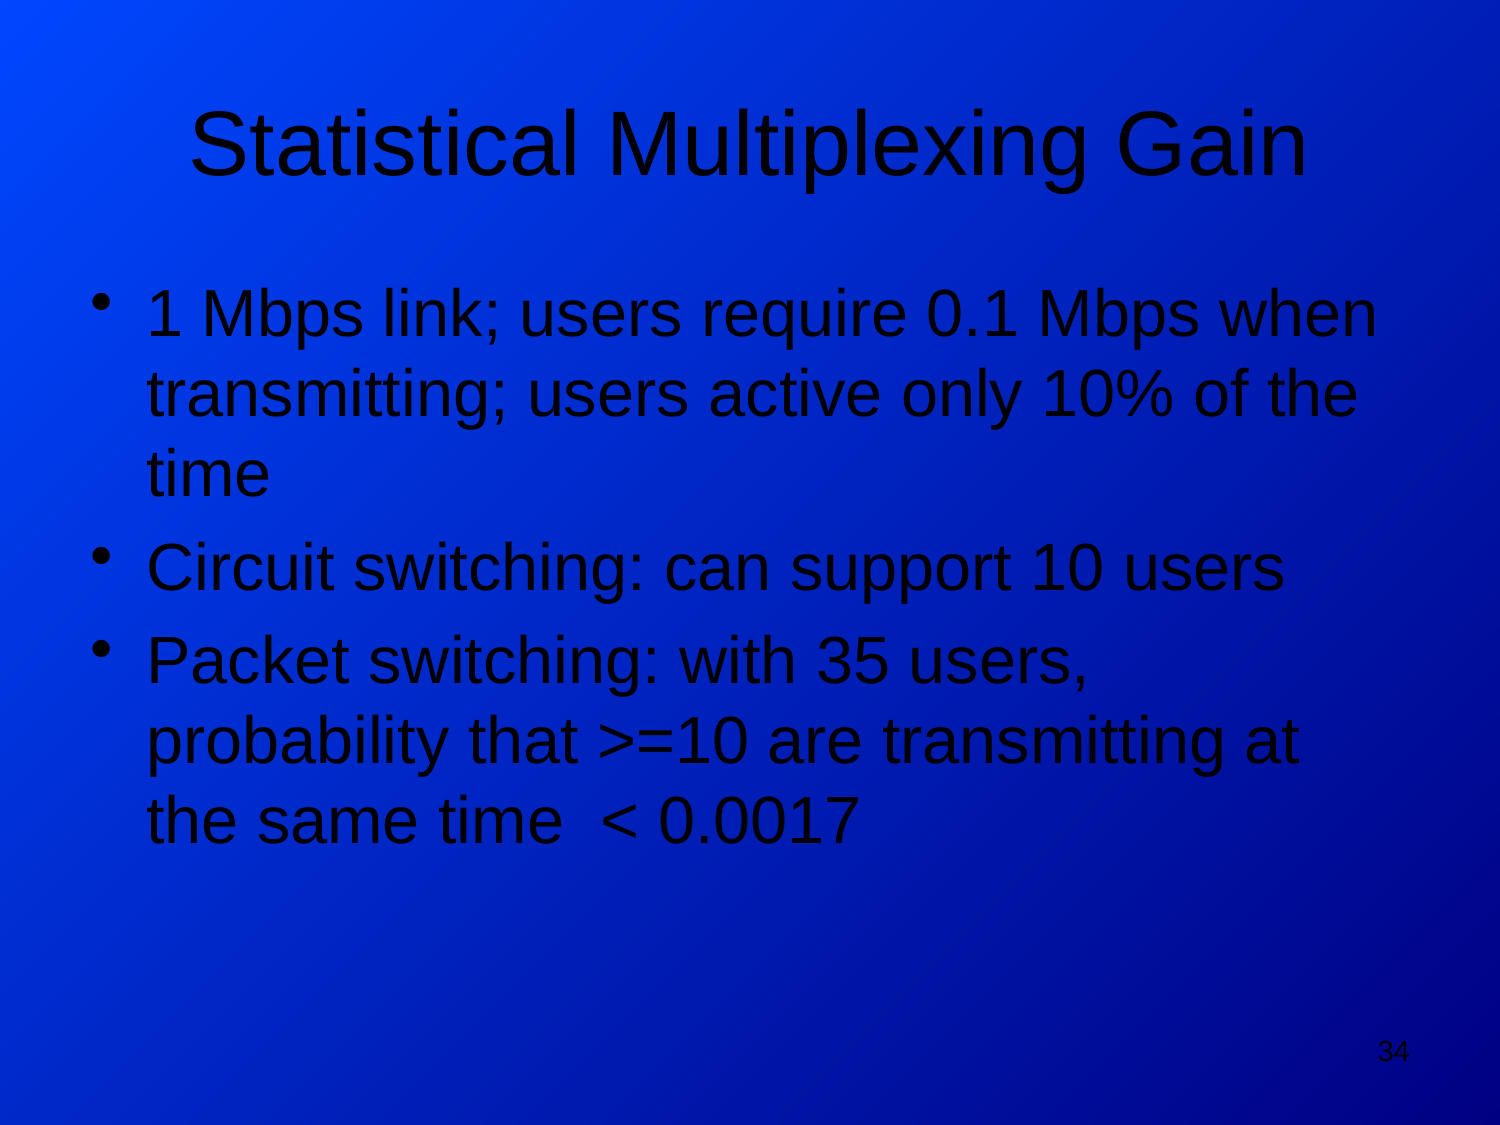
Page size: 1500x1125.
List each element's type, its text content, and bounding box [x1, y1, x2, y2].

list 1 Mbps link; users require 0.1 Mbps when transmitting; users active only 10% of the time Circuit switching: can support 10 users Packet switching: with 35 users, probability that >=10 are transmitting at the same time < 0.0017 [74, 262, 1426, 1006]
title Statistical Multiplexing Gain [74, 44, 1426, 233]
slide_number 34 [1074, 1024, 1426, 1103]
